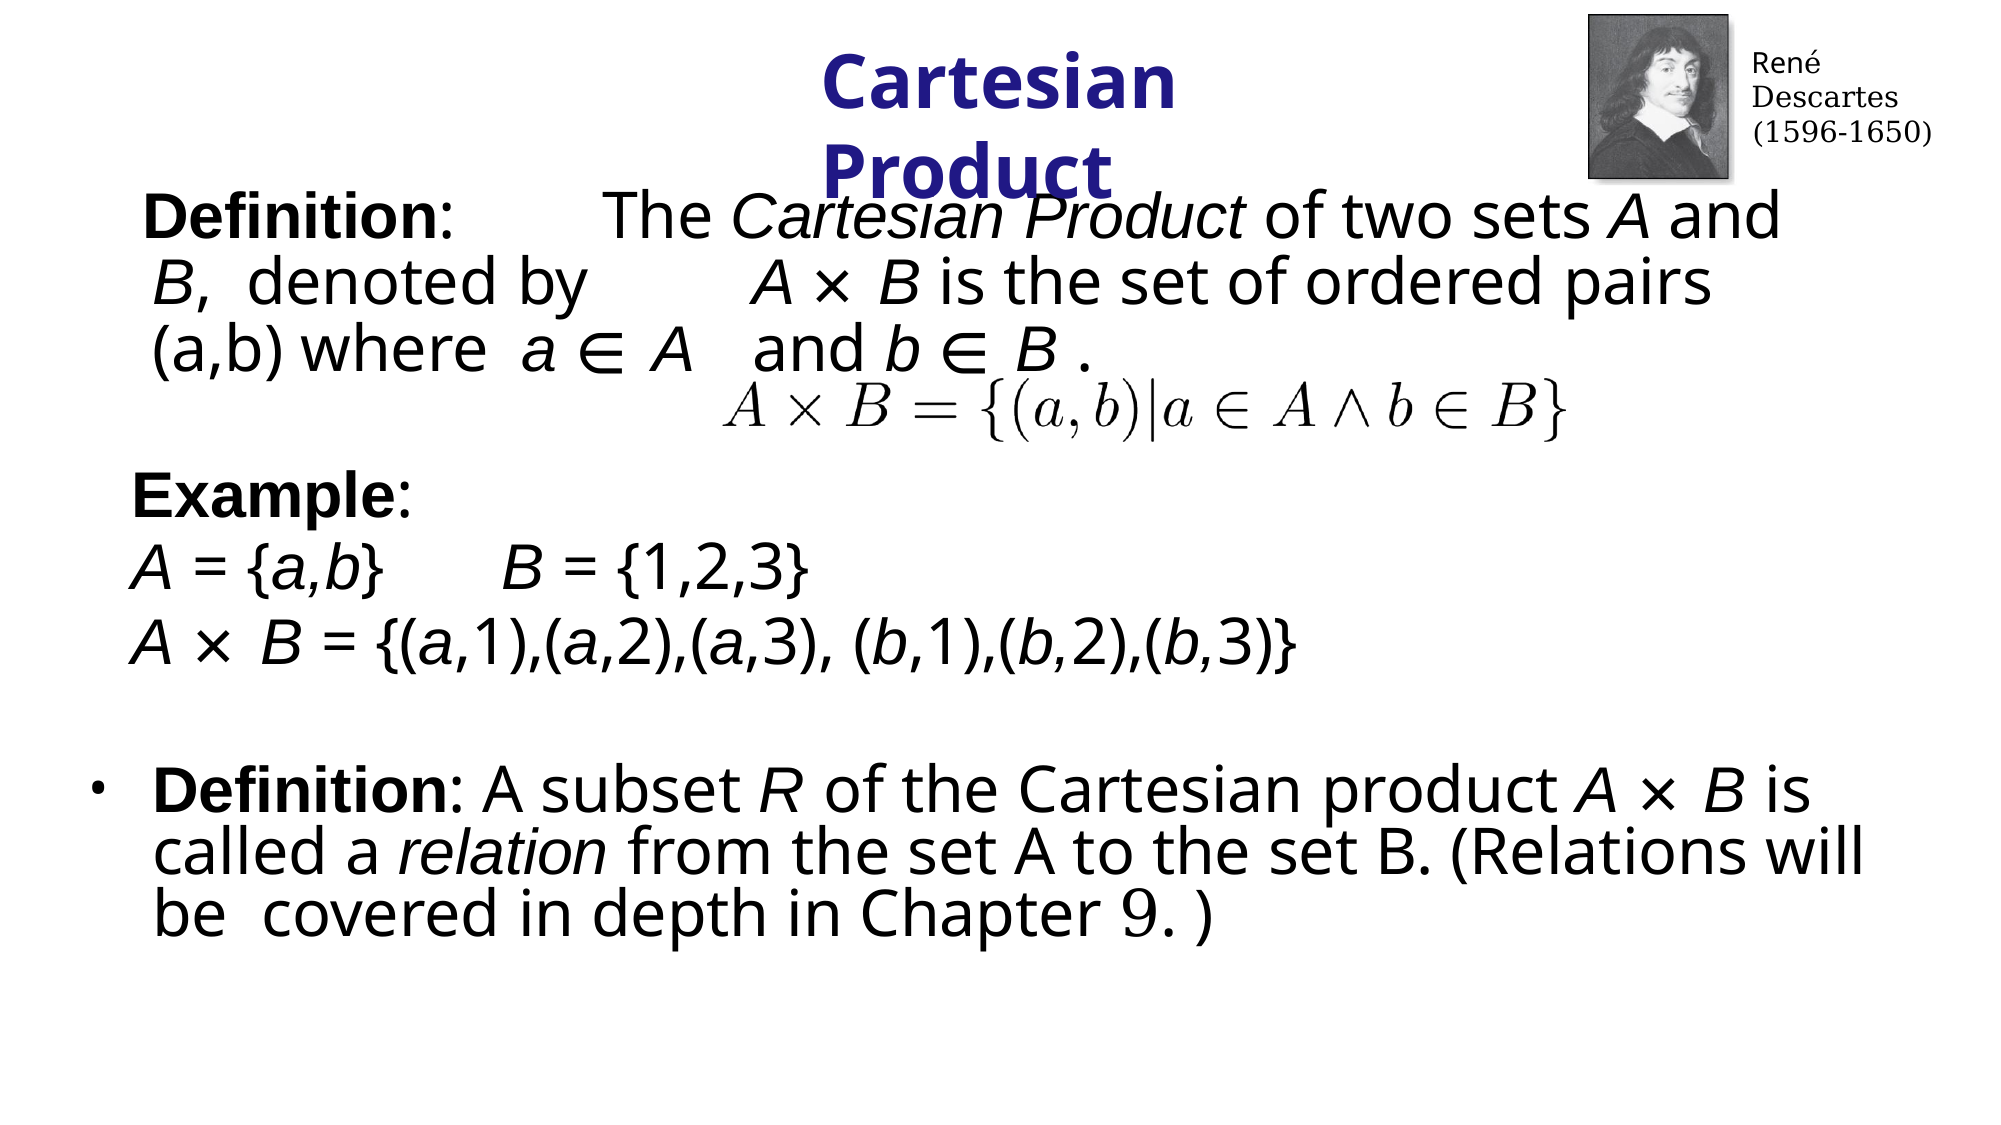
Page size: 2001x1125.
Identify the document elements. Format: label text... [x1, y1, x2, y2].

picture [721, 378, 1566, 442]
text_box René Descartes (1596-1650) [1749, 41, 1950, 149]
picture [1588, 14, 1737, 187]
text_box Definition: The Cartesian Product of two sets A and B, denoted by A × B is the set of ordered pairs (a,b) where a ∈ A and b ∈ B . Example: A = {a,b} B = {1,2,3} A × B = {(a,1),(a,2),(a,3), (b,1),(b,2),(b,3)} Definition: A subset R of the Cartesian product A × B is called a relation from the set A to the set B. (Relations will be covered in depth in Chapter 9. ) [86, 172, 1896, 950]
title Cartesian Product [818, 31, 1469, 222]
